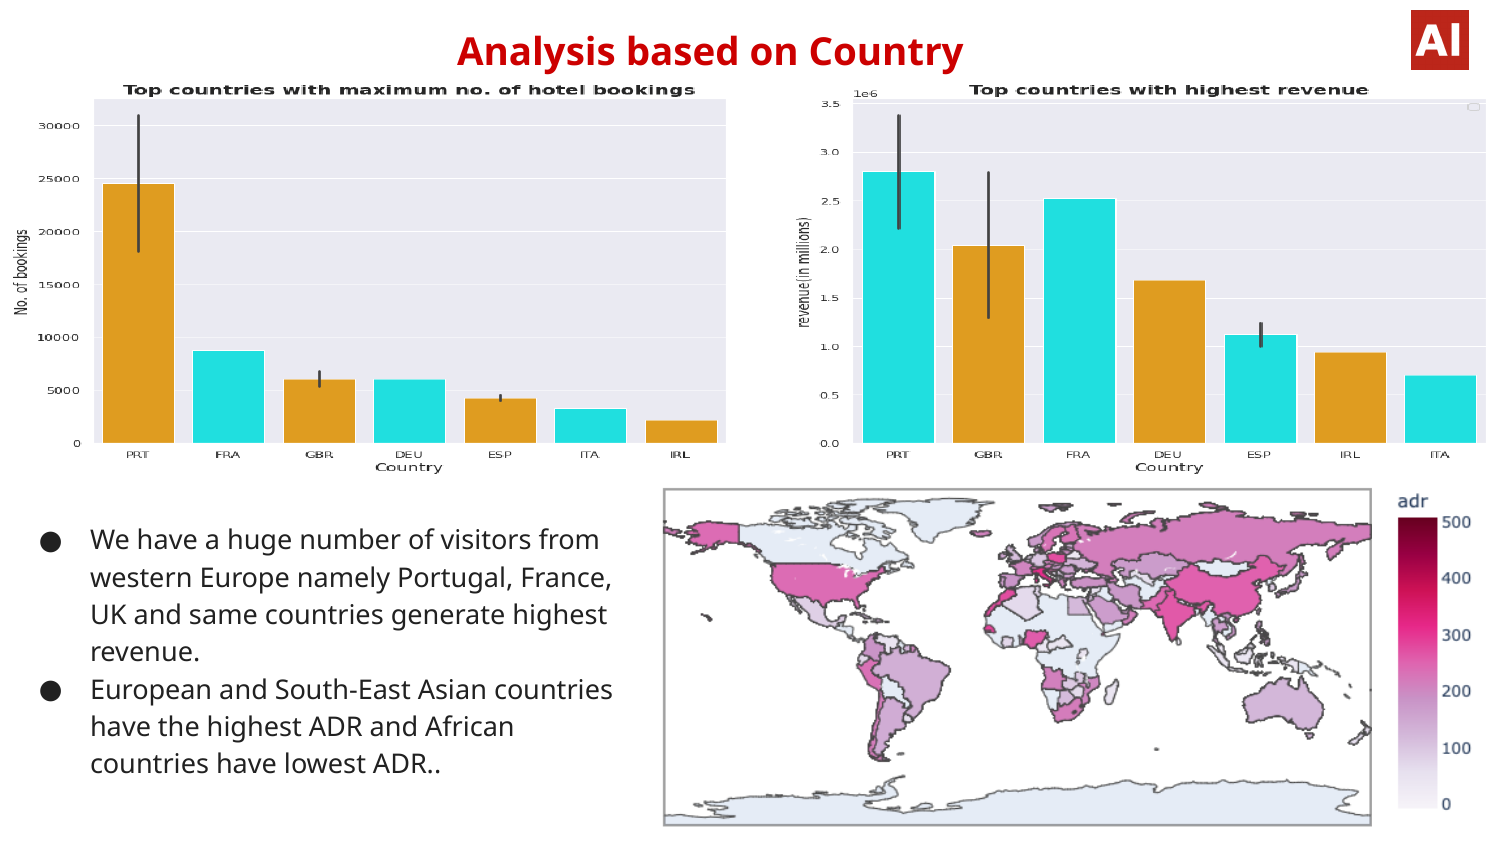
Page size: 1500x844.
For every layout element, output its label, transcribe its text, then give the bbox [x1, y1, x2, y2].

picture [5, 79, 1494, 835]
picture [1411, 10, 1469, 70]
text_box We have a huge number of visitors from western Europe namely Portugal, France, UK and same countries generate highest revenue. European and South-East Asian countries have the highest ADR and African countries have lowest ADR.. [0, 502, 646, 795]
text_box Analysis based on Country [48, 12, 1373, 78]
